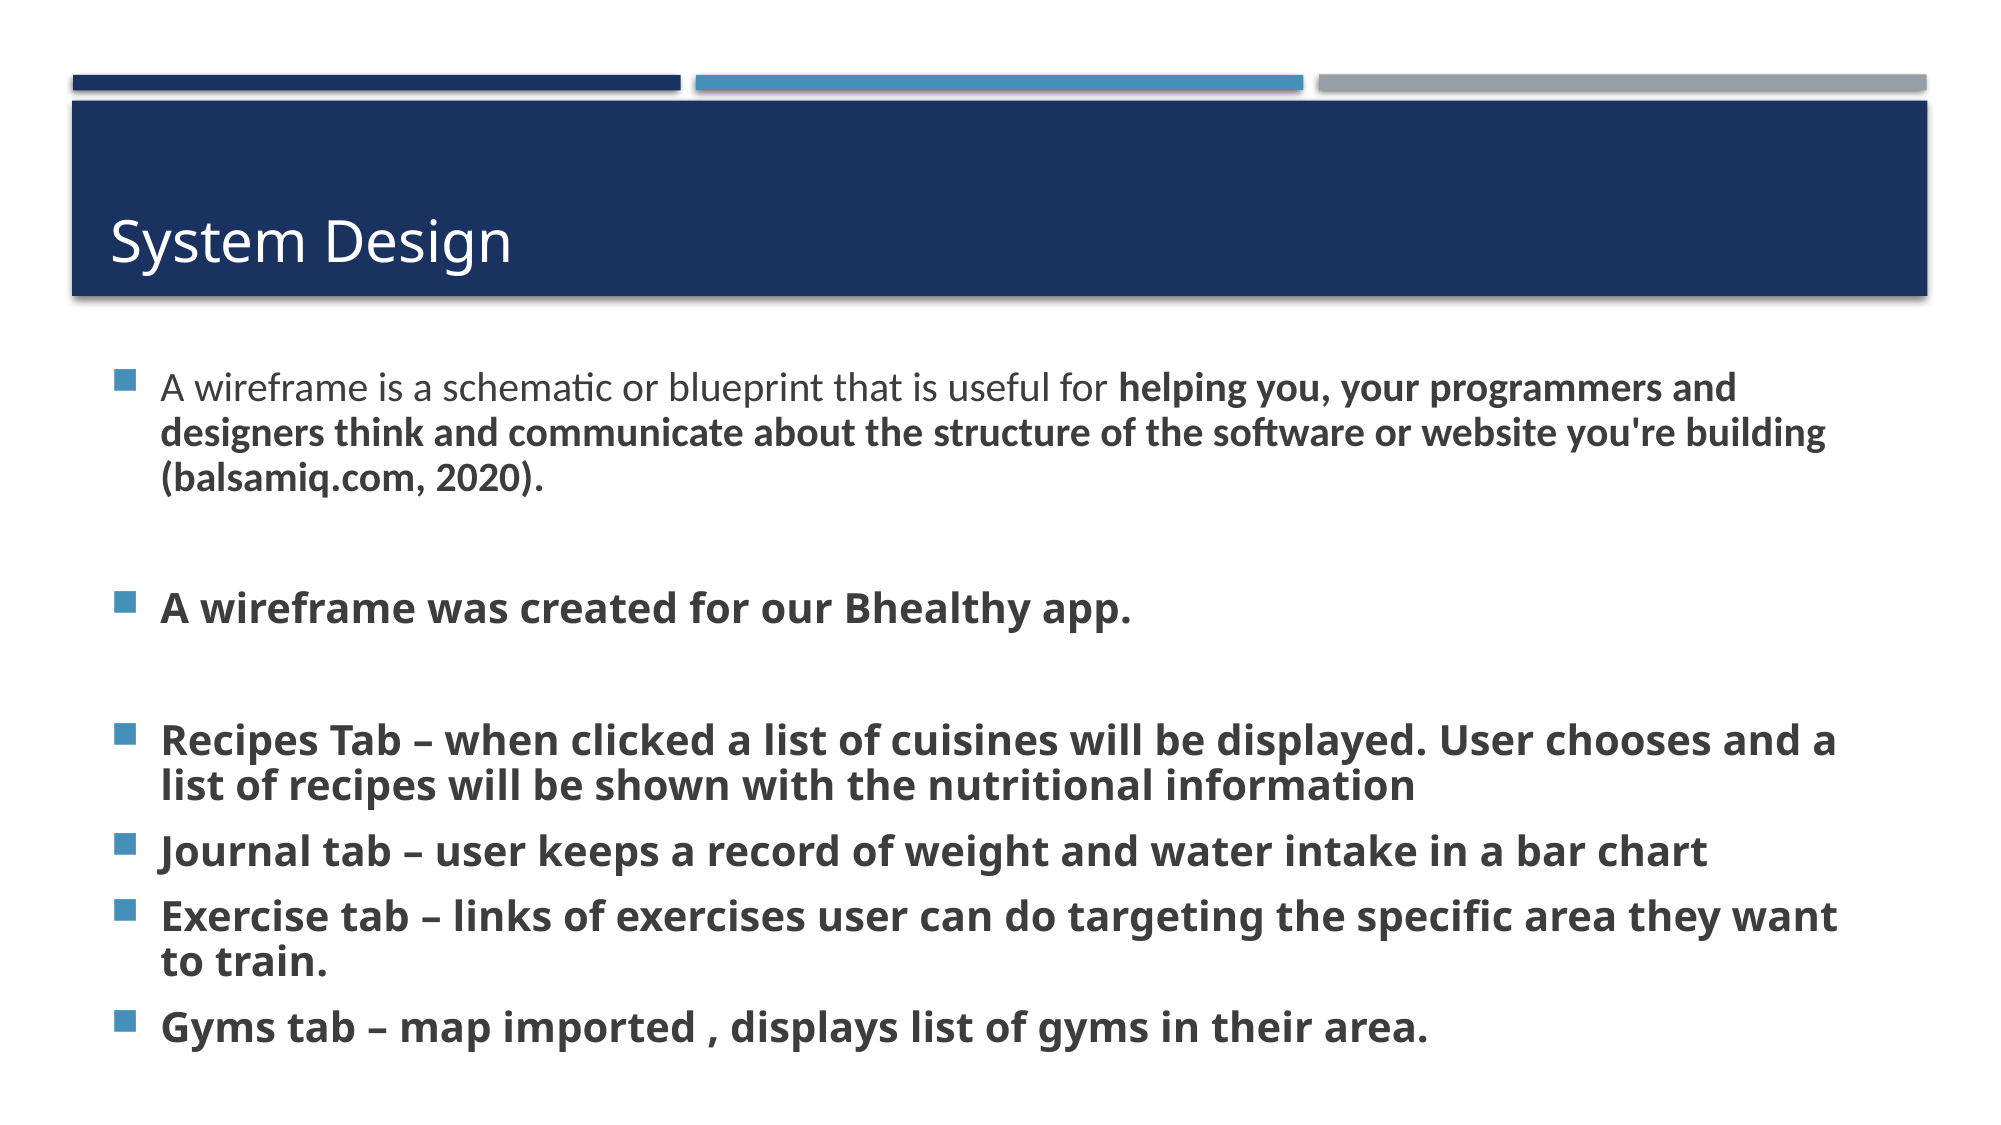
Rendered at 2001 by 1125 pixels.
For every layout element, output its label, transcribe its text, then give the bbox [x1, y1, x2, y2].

list A wireframe is a schematic or blueprint that is useful for helping you, your programmers and designers think and communicate about the structure of the software or website you're building (balsamiq.com, 2020). A wireframe was created for our Bhealthy app. Recipes Tab – when clicked a list of cuisines will be displayed. User chooses and a list of recipes will be shown with the nutritional information Journal tab – user keeps a record of weight and water intake in a bar chart Exercise tab – links of exercises user can do targeting the specific area they want to train. Gyms tab – map imported , displays list of gyms in their area. [95, 298, 1905, 1119]
title System Design [95, 115, 1905, 282]
